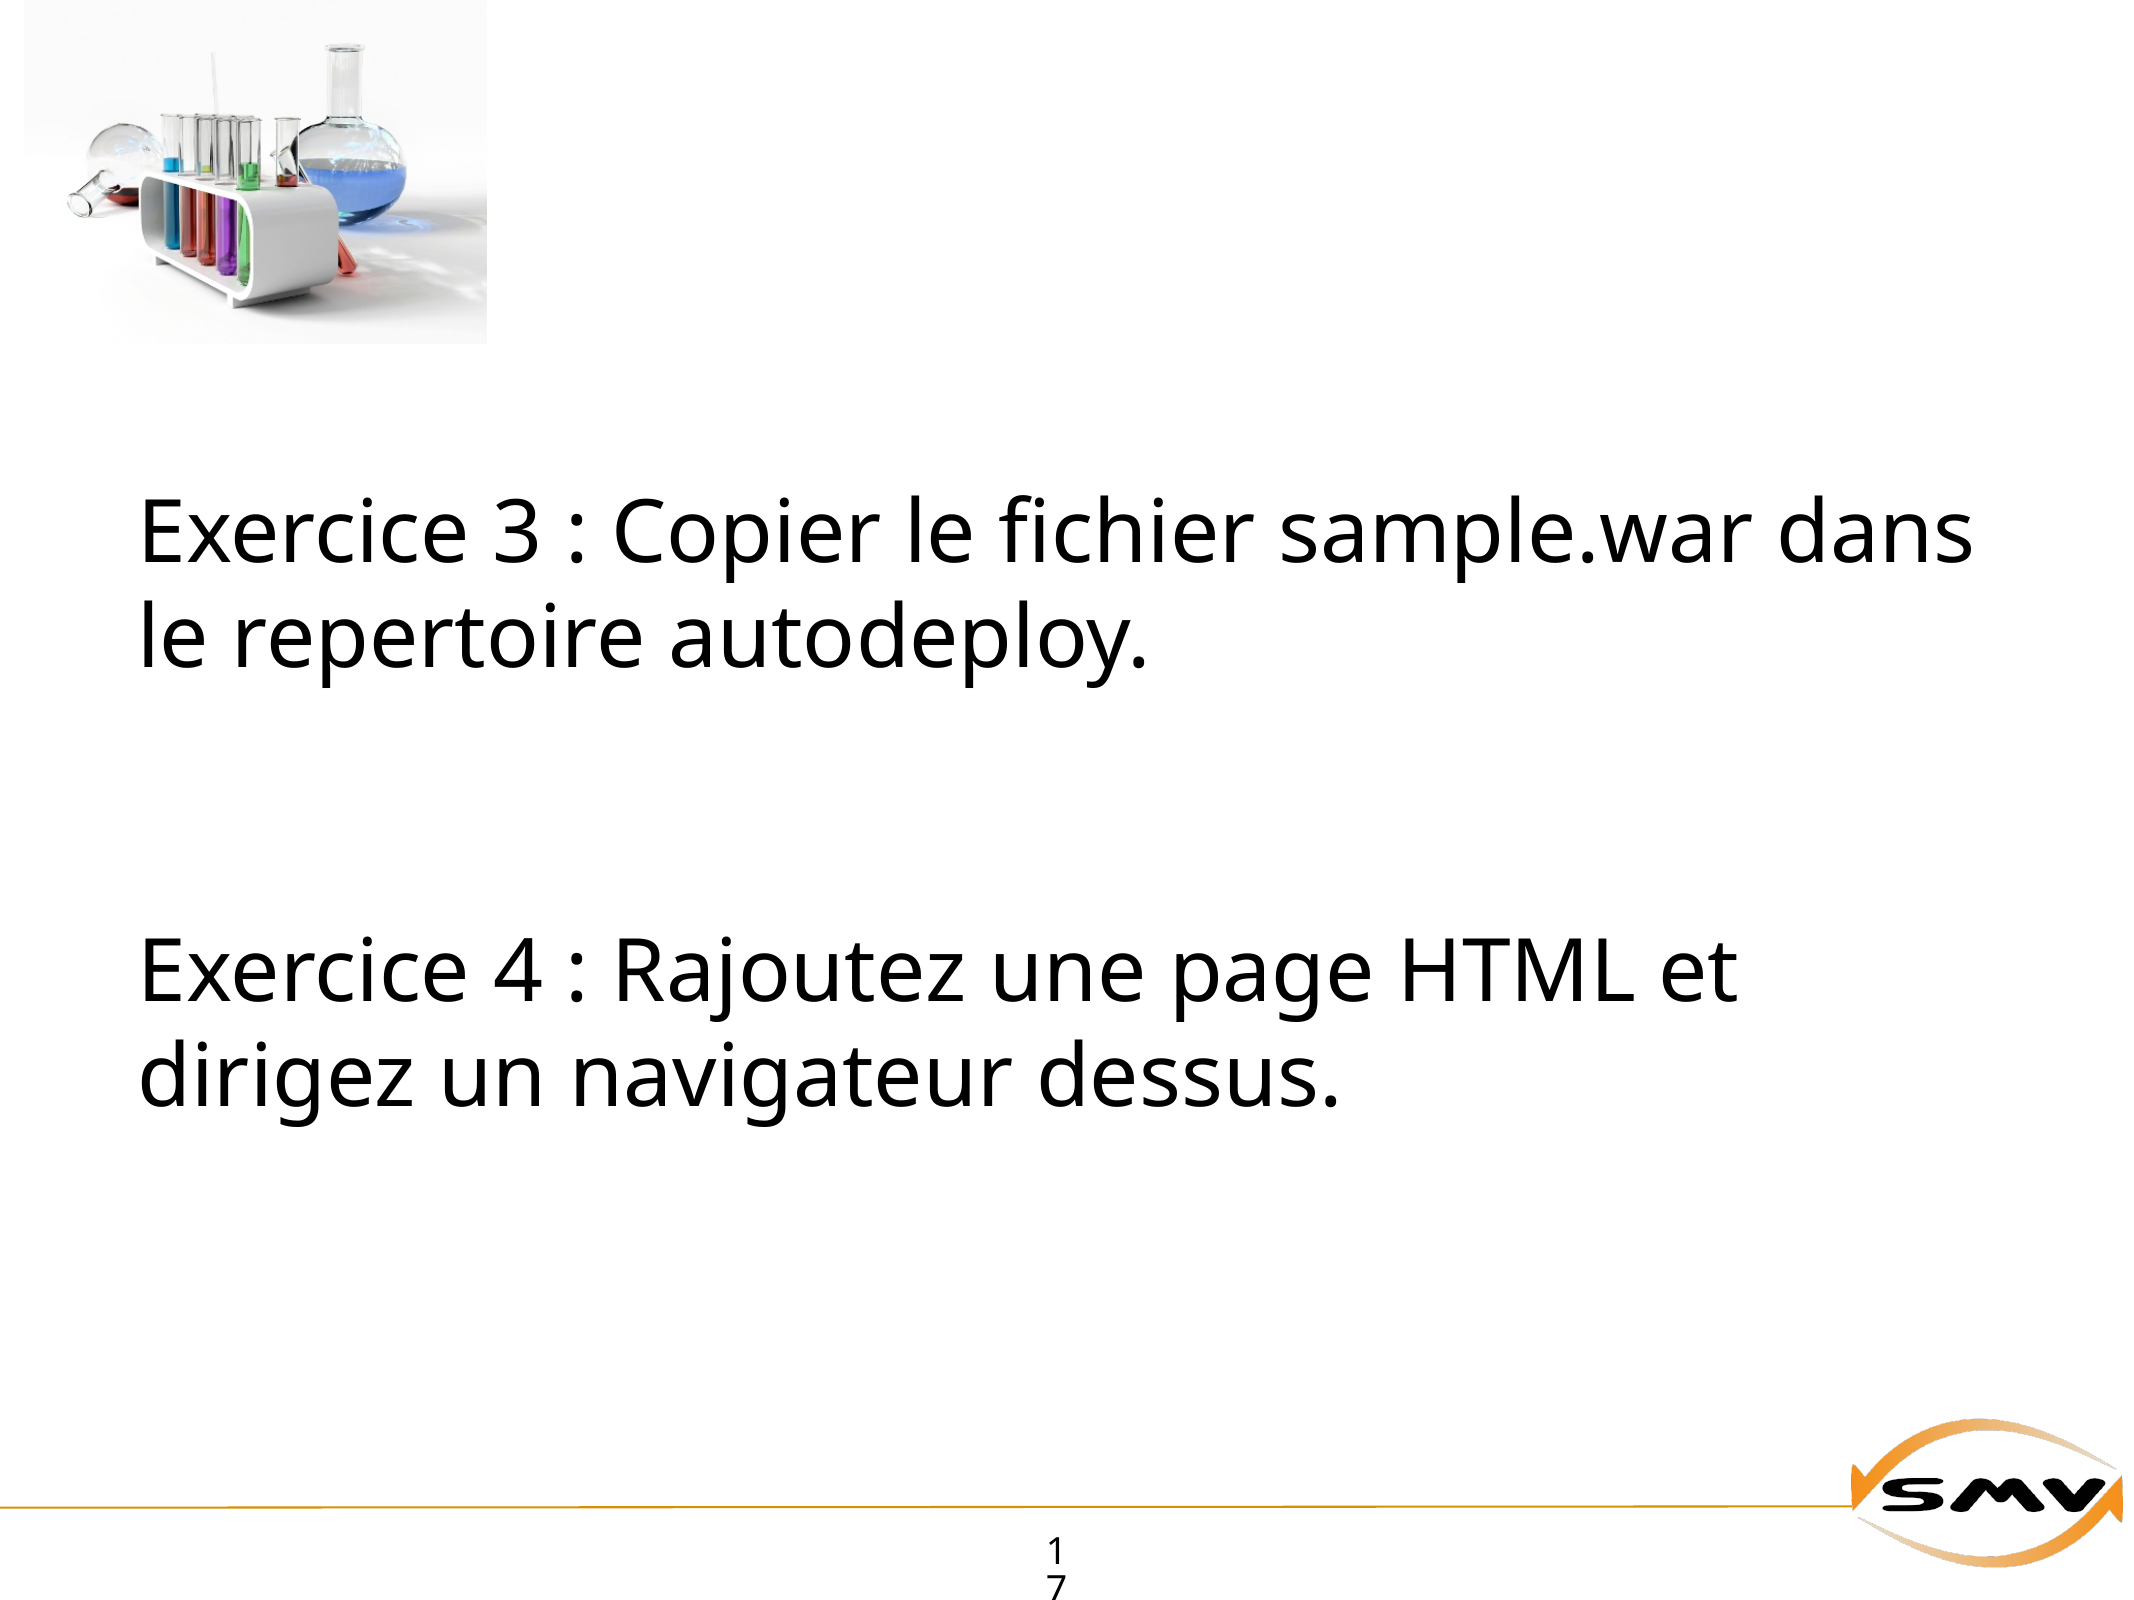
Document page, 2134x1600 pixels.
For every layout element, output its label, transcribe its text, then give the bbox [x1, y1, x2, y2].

text_box Exercice 4 : Rajoutez une page HTML et dirigez un navigateur dessus. [129, 905, 2003, 1132]
slide_number 17 [1036, 1518, 1095, 1580]
picture [1851, 1416, 2123, 1588]
text_box Exercice 3 : Copier le fichier sample.war dans le repertoire autodeploy. [129, 466, 2003, 694]
picture [24, 0, 487, 344]
